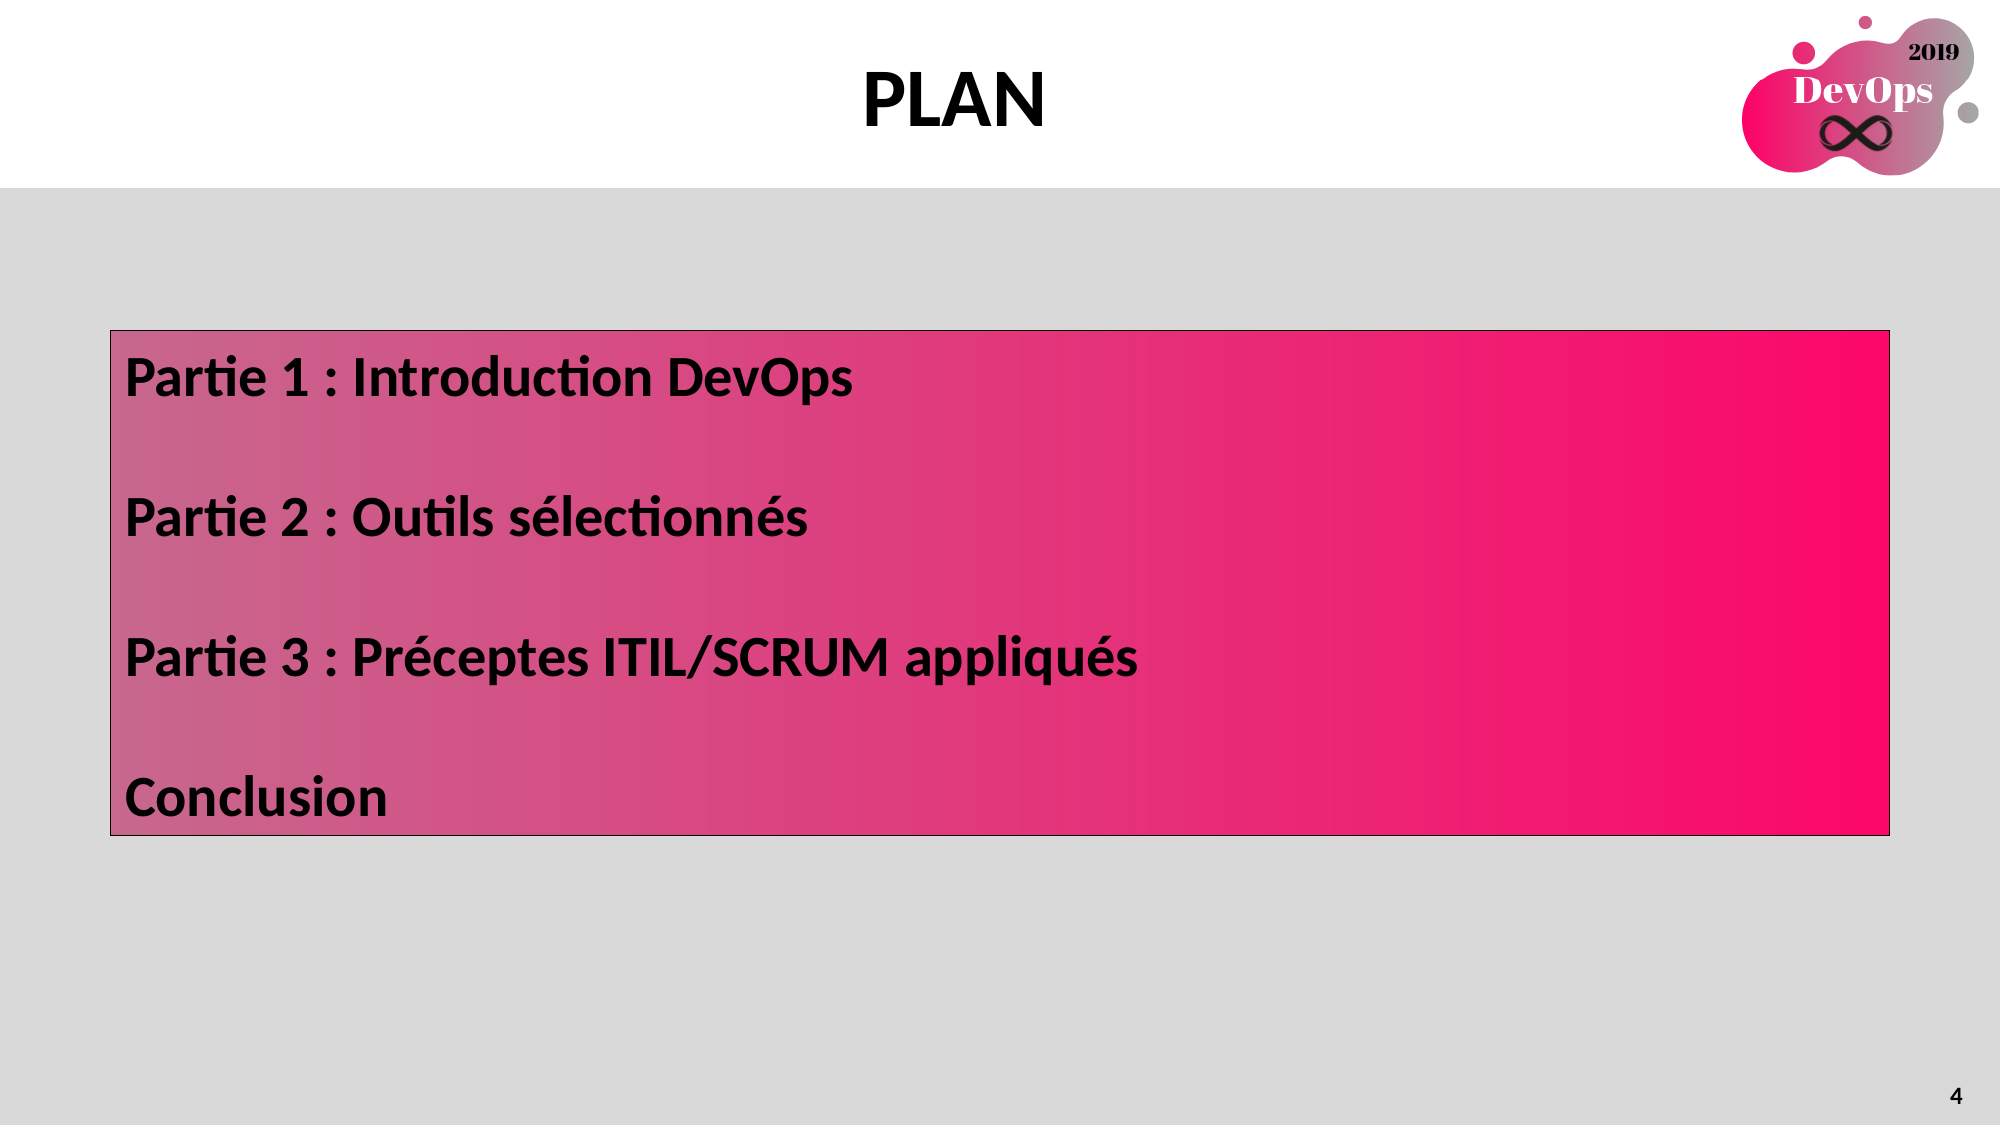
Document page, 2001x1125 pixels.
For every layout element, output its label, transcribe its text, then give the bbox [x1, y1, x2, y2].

slide_number 4 [1527, 1065, 1978, 1125]
text_box [0, 0, 2000, 189]
text_box Partie 1 : Introduction DevOps Partie 2 : Outils sélectionnés Partie 3 : Préceptes ITIL/SCRUM appliqués Conclusion [110, 330, 1890, 836]
picture [1711, 0, 2000, 188]
text_box PLAN [395, 35, 1514, 151]
